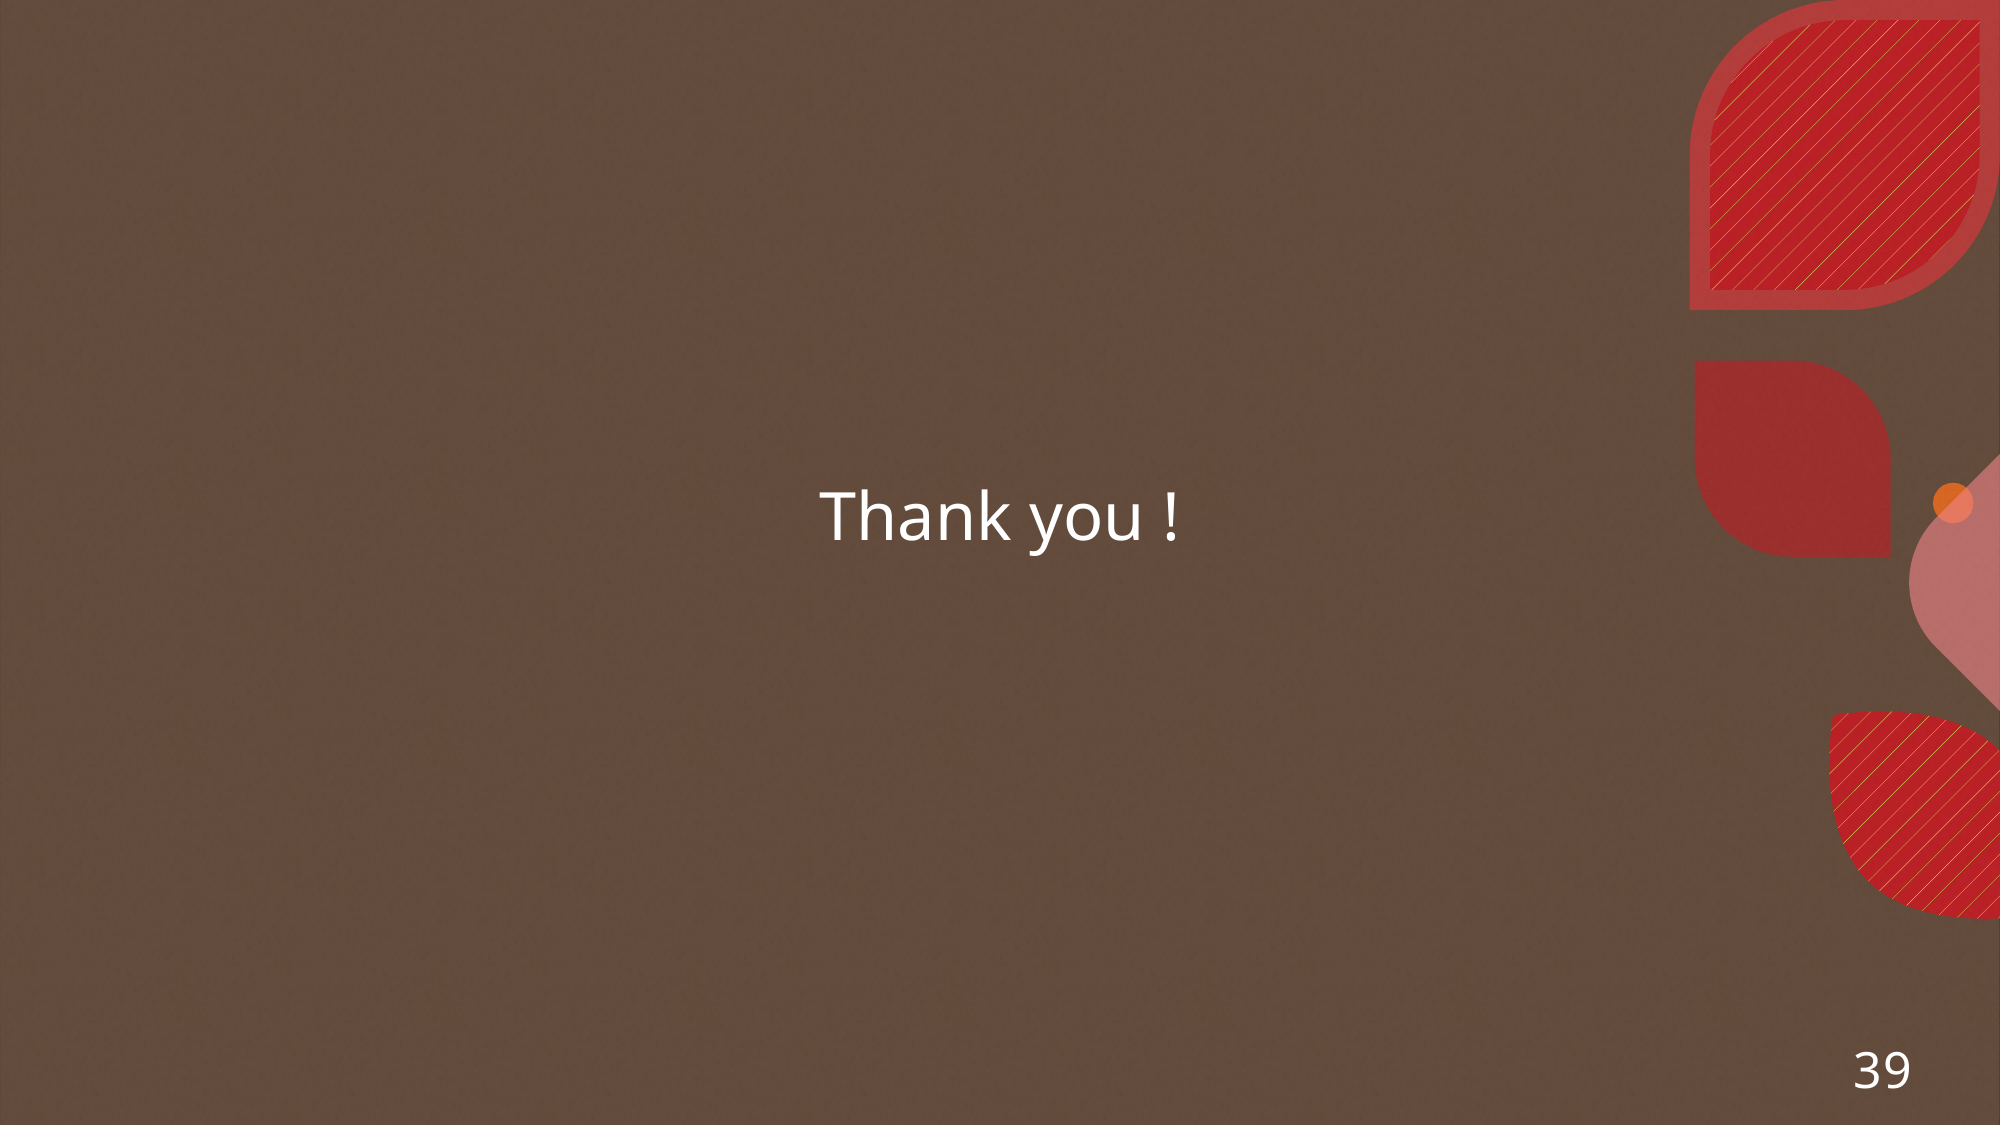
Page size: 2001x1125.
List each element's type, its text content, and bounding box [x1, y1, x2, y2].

text_box Thank you ! [0, 466, 2000, 562]
slide_number 40 [1796, 1042, 1928, 1103]
